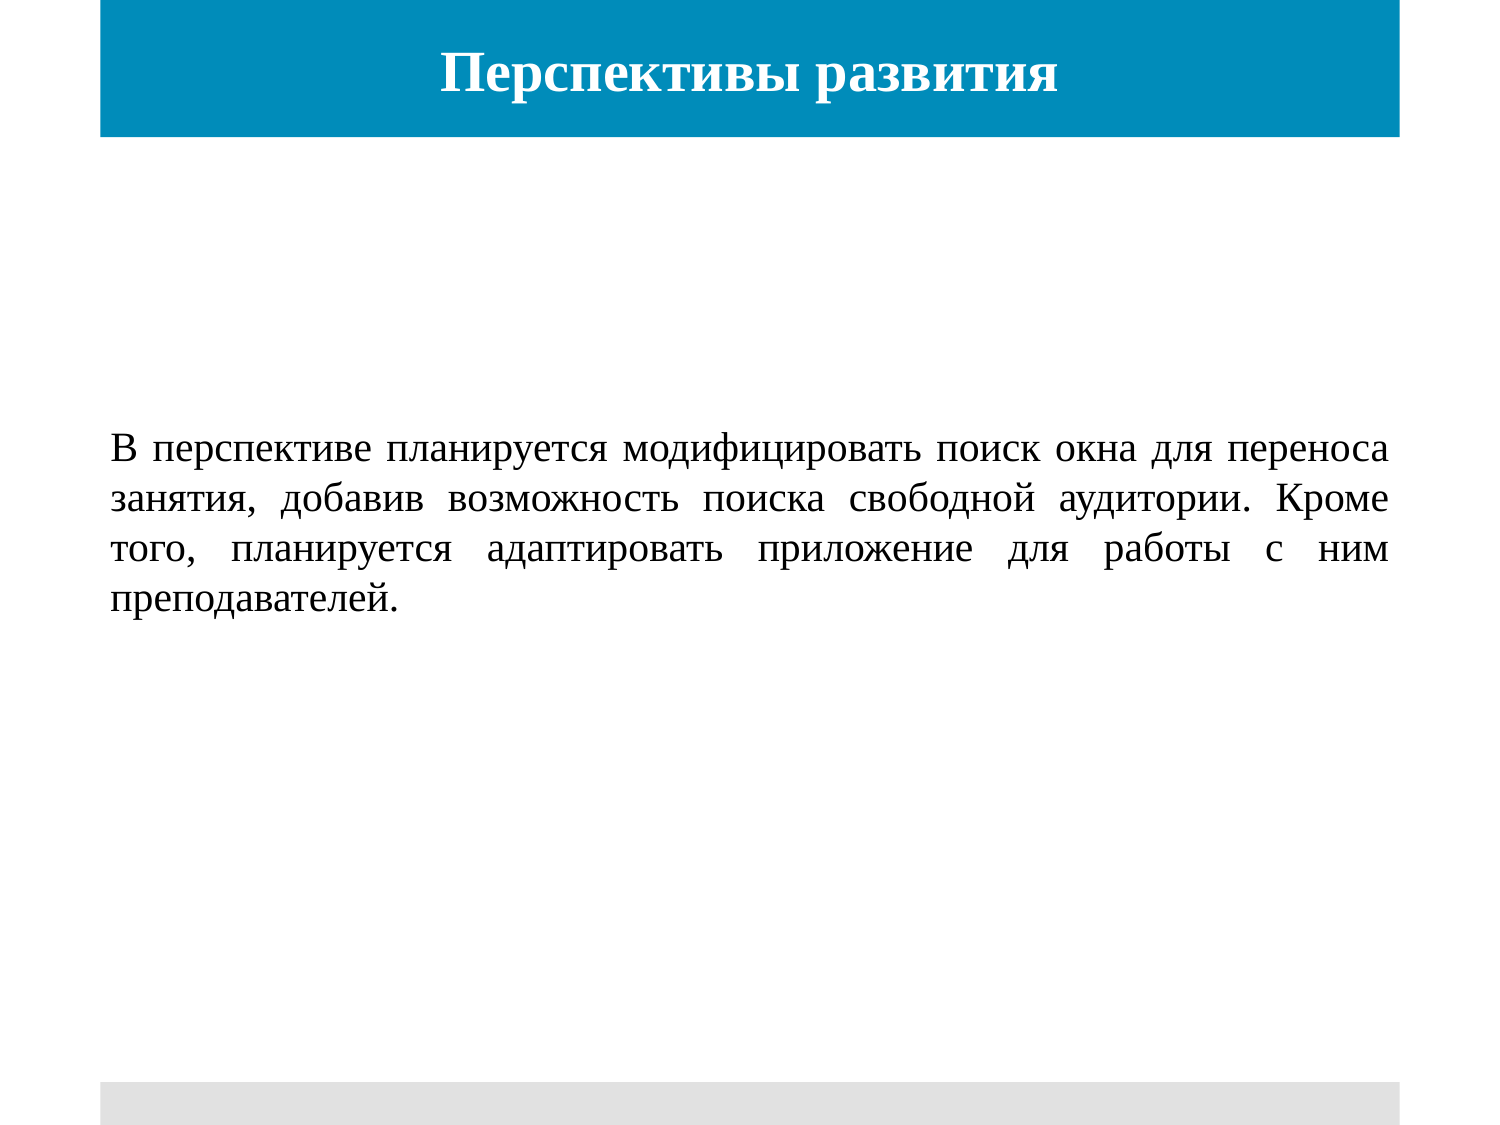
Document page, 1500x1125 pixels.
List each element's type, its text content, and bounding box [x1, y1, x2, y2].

text_box Перспективы развития [99, 0, 1400, 138]
text_box [99, 1081, 1400, 1125]
